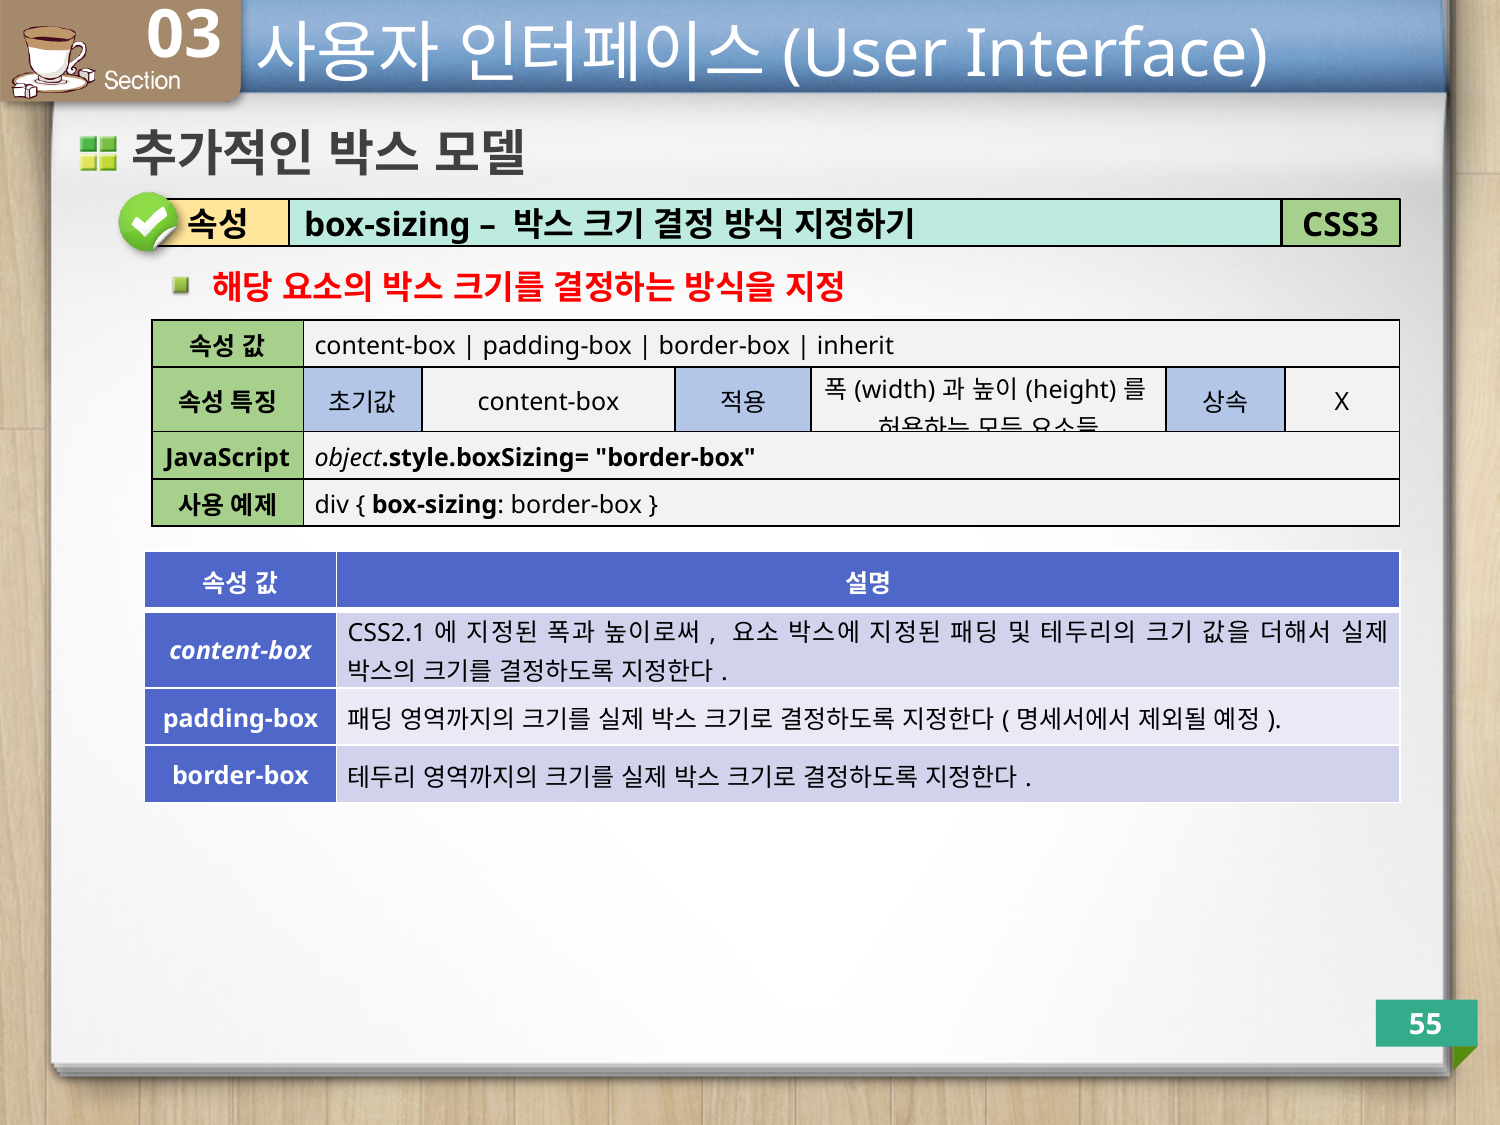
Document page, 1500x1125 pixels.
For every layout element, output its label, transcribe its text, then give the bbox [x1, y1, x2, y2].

table_header 설명 [337, 552, 1399, 607]
text_box 사용자 인터페이스(User Interface) [249, 2, 1436, 98]
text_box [0, 0, 241, 102]
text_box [101, 184, 1400, 260]
table_cell padding-box [145, 689, 336, 744]
table_header 속성 값 [145, 552, 336, 607]
table_cell content-box [423, 368, 674, 431]
table_cell X [1286, 368, 1399, 431]
table_cell 테두리 영역까지의 크기를 실제 박스 크기로 결정하도록 지정한다. [337, 746, 1399, 802]
table_cell 상속 [1167, 368, 1284, 431]
picture [0, 0, 1500, 1125]
table_cell CSS2.1에 지정된 폭과 높이로써, 요소 박스에 지정된 패딩 및 테두리의 크기 값을 더해서 실제 박스의 크기를 결정하도록 지정한다. [337, 613, 1399, 687]
table_cell 초기값 [304, 368, 421, 431]
table_cell 패딩 영역까지의 크기를 실제 박스 크기로 결정하도록 지정한다(명세서에서 제외될 예정). [337, 689, 1399, 744]
table_cell 폭(width)과 높이(height)를 허용하는 모든 요소들 [812, 368, 1165, 431]
table_cell JavaScript [153, 432, 303, 478]
text_box 추가적인 박스 모델 [53, 113, 1436, 189]
table_cell 속성 특징 [153, 368, 303, 431]
table_header content-box | padding-box | border-box | inherit [304, 321, 1399, 366]
table_cell 사용 예제 [153, 480, 303, 525]
table_cell content-box [145, 613, 336, 687]
table_cell border-box [145, 746, 336, 802]
text_box 55 [1349, 997, 1458, 1049]
table_cell div { box-sizing: border-box } [304, 480, 1399, 525]
text_box 해당 요소의 박스 크기를 결정하는 방식을 지정 [153, 255, 1421, 314]
table_cell object.style.boxSizing= "border-box" [304, 432, 1399, 478]
table_header 속성 값 [153, 321, 303, 366]
table_cell 적용 [676, 368, 810, 431]
